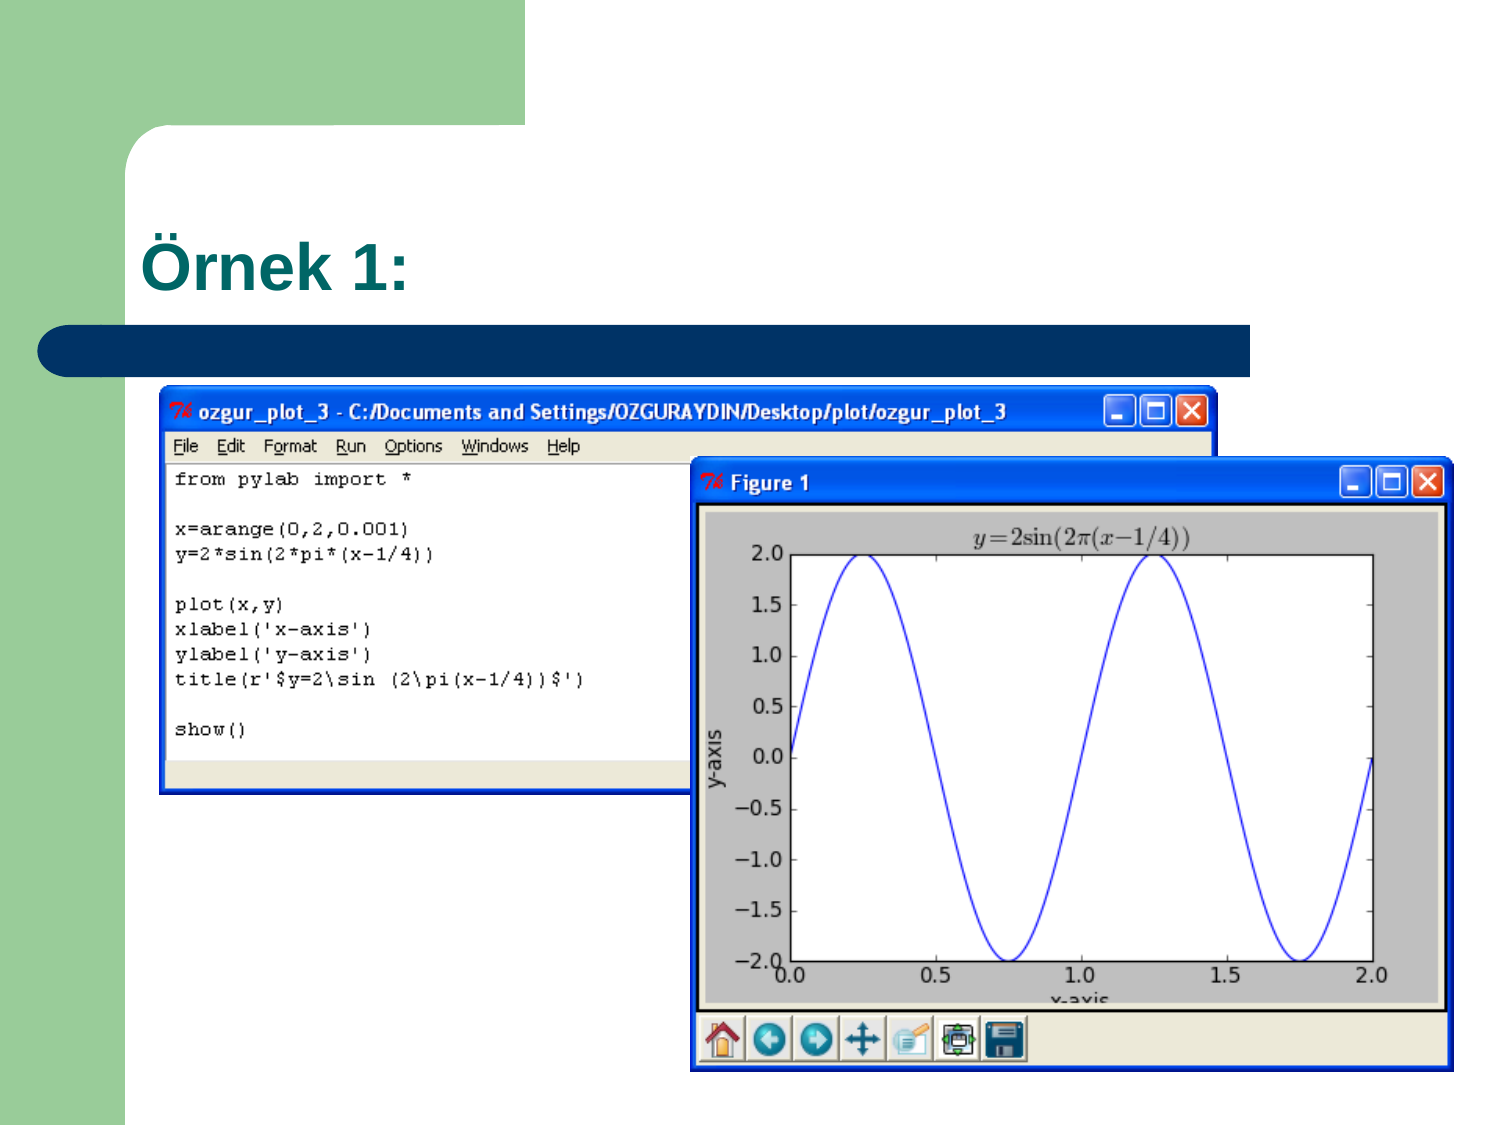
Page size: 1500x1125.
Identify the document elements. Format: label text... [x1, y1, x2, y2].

picture [159, 385, 1454, 1073]
title Örnek 1: [124, 124, 1426, 313]
